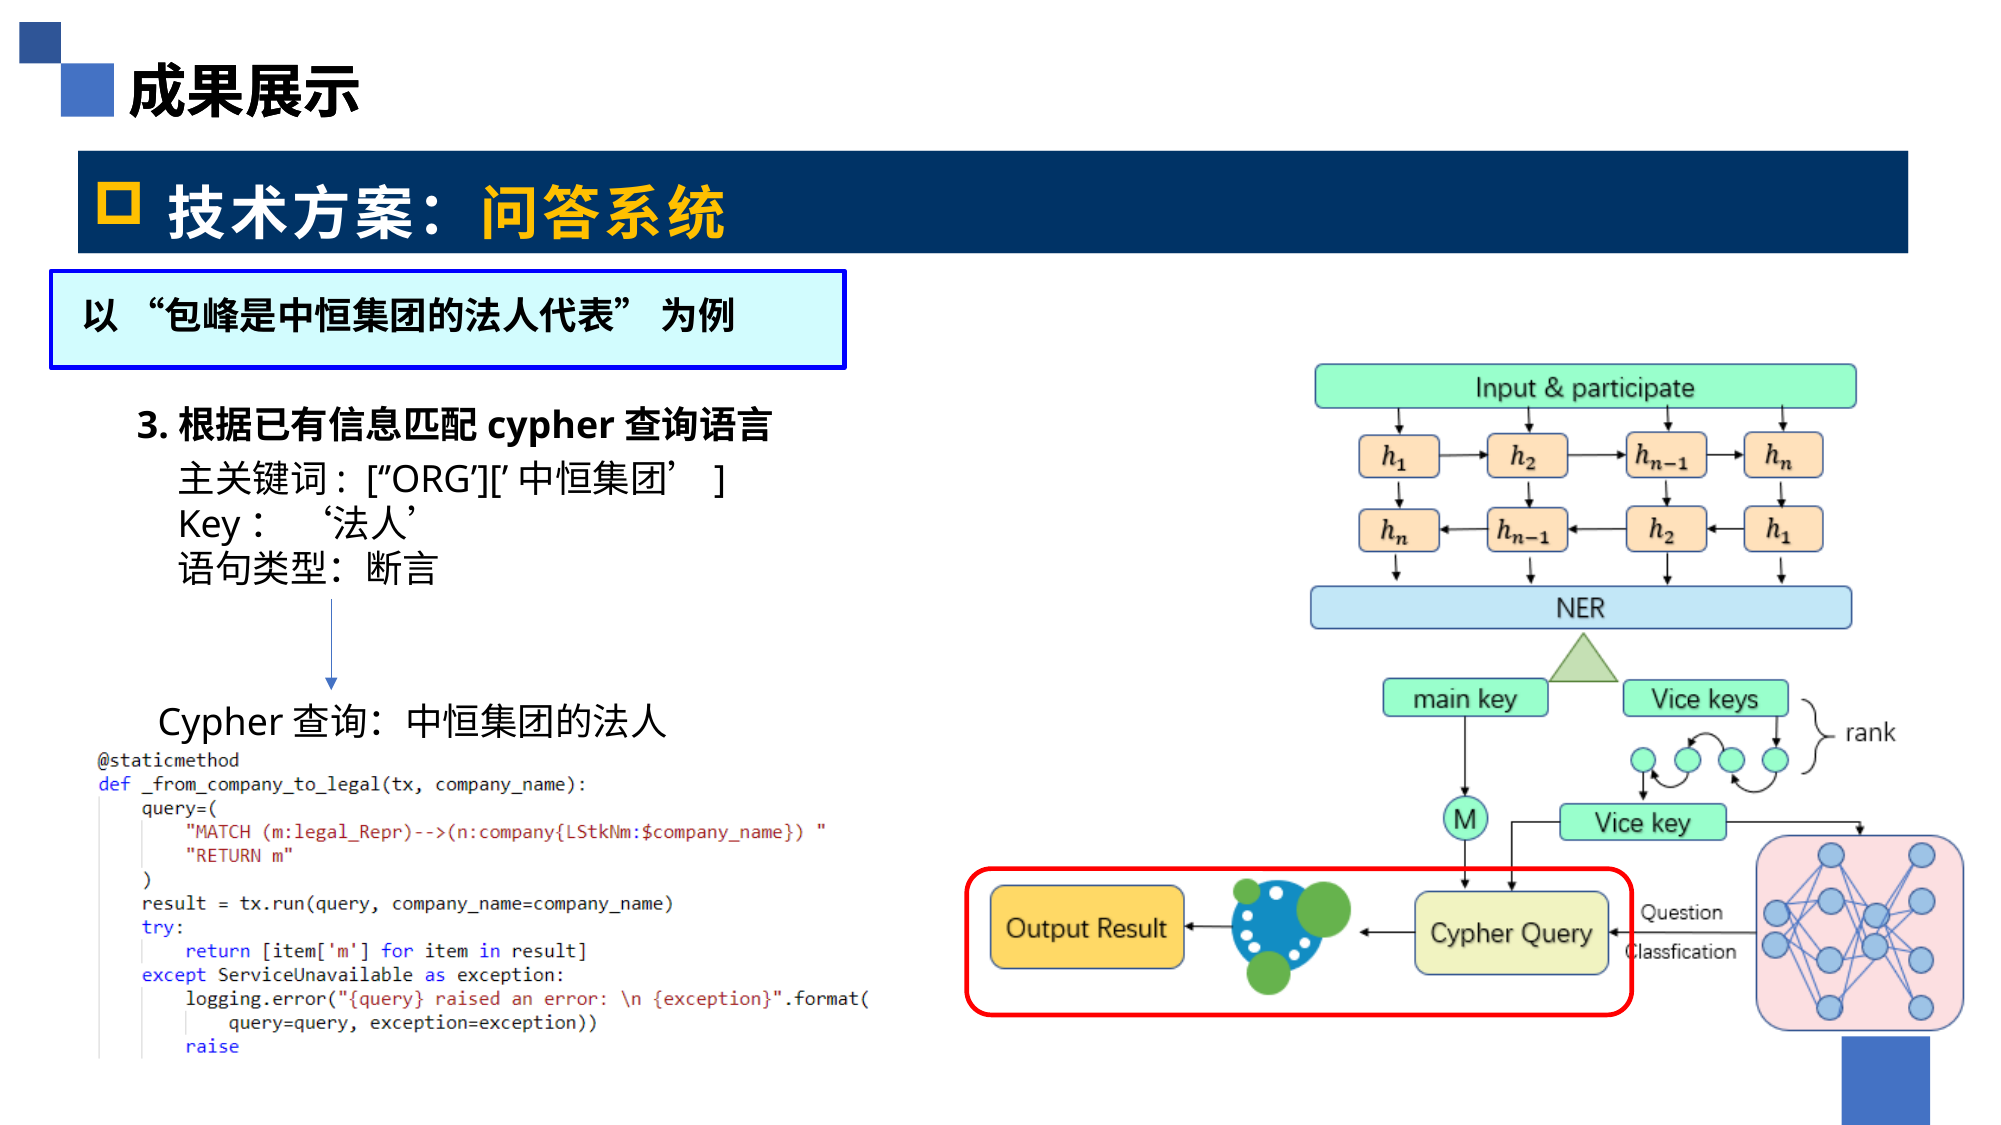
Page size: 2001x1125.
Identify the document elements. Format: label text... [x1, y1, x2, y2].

text_box 以 “包峰是中恒集团的法人代表” 为例 [66, 284, 1006, 345]
text_box 技术方案：问答系统 [78, 150, 1909, 254]
text_box Cypher查询：中恒集团的法人 [143, 690, 683, 750]
text_box 3.根据已有信息匹配cypher查询语言 [122, 393, 790, 454]
text_box [51, 271, 845, 368]
picture [966, 344, 1975, 1036]
text_box 成果展示 [113, 47, 1886, 132]
picture [81, 750, 927, 1067]
